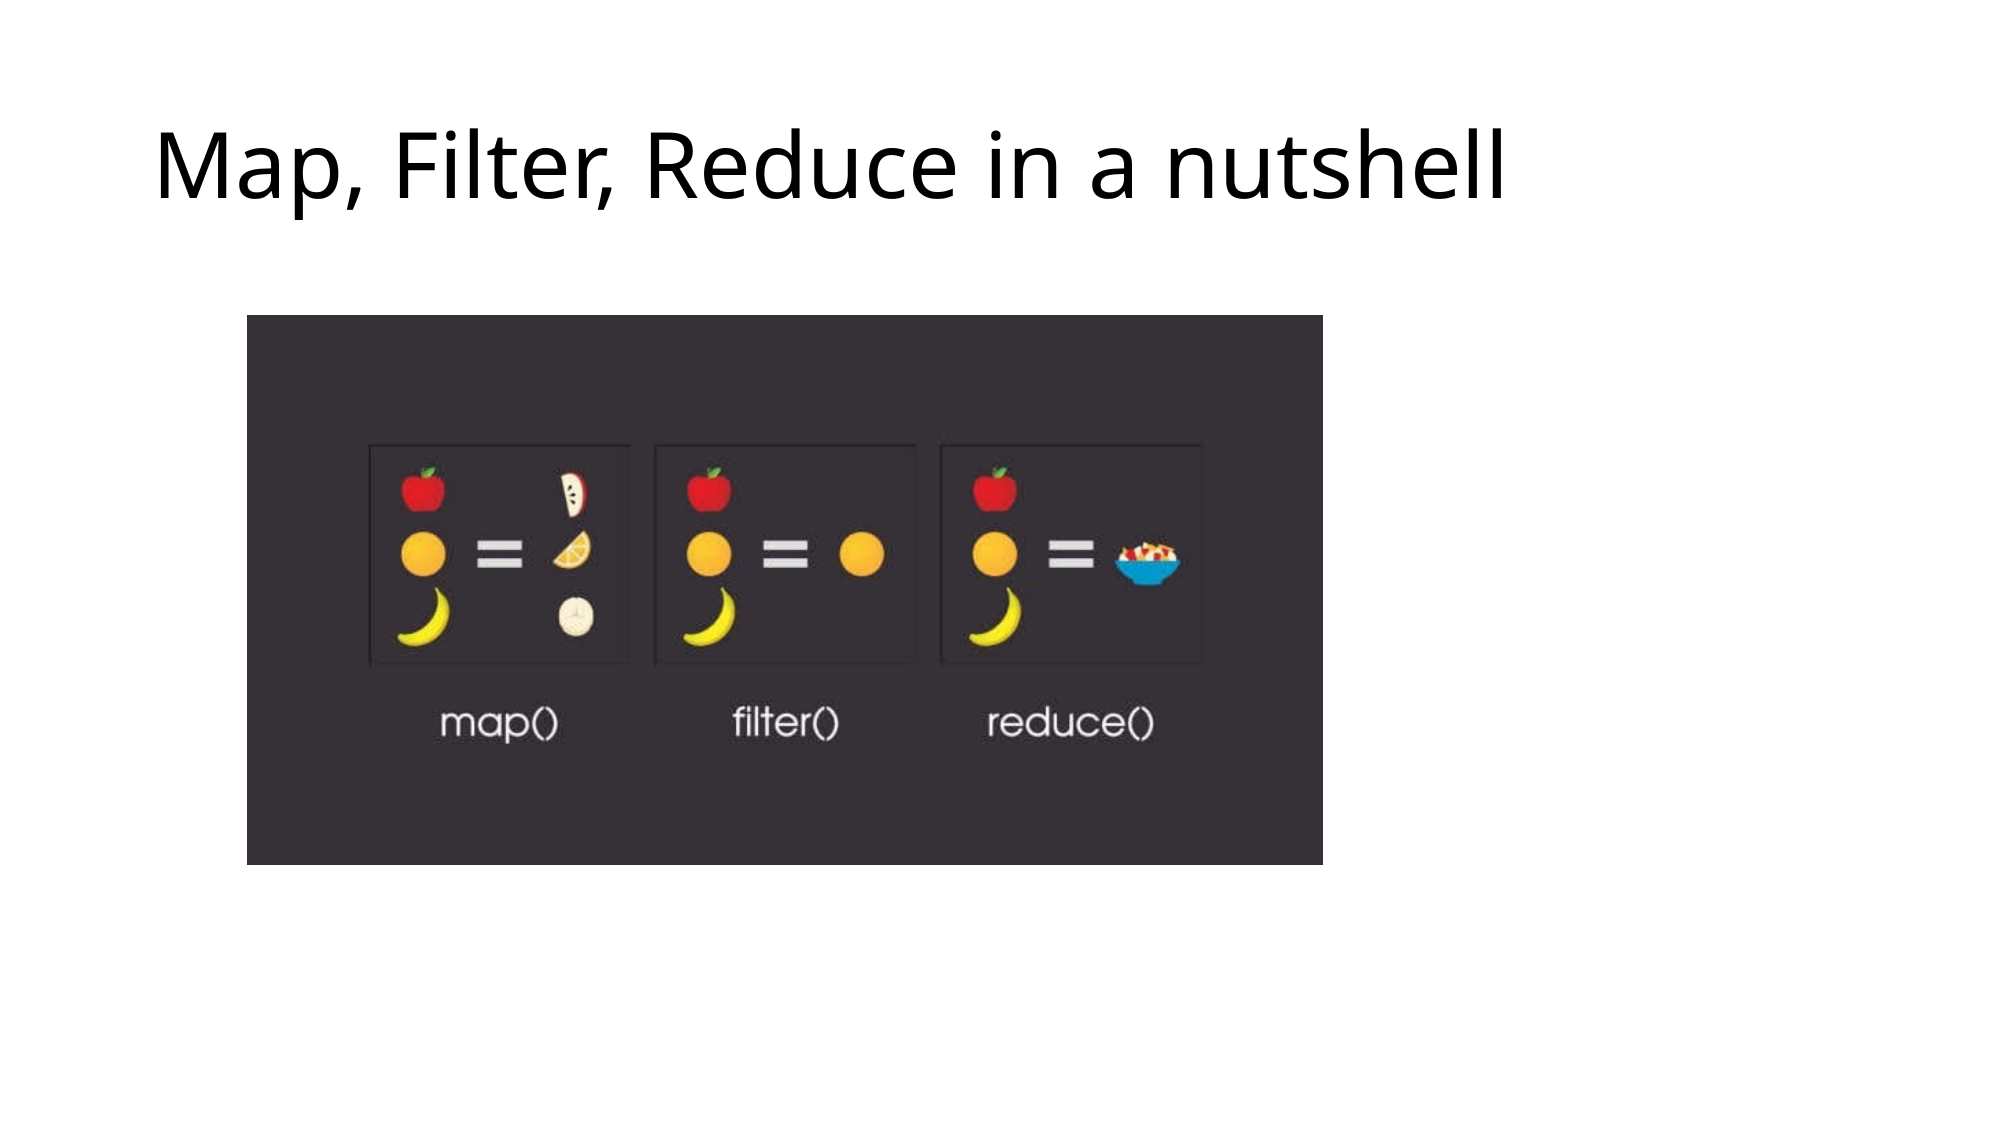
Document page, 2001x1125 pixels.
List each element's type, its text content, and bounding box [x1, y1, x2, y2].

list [247, 315, 1323, 865]
title Map, Filter, Reduce in a nutshell [137, 59, 1863, 278]
